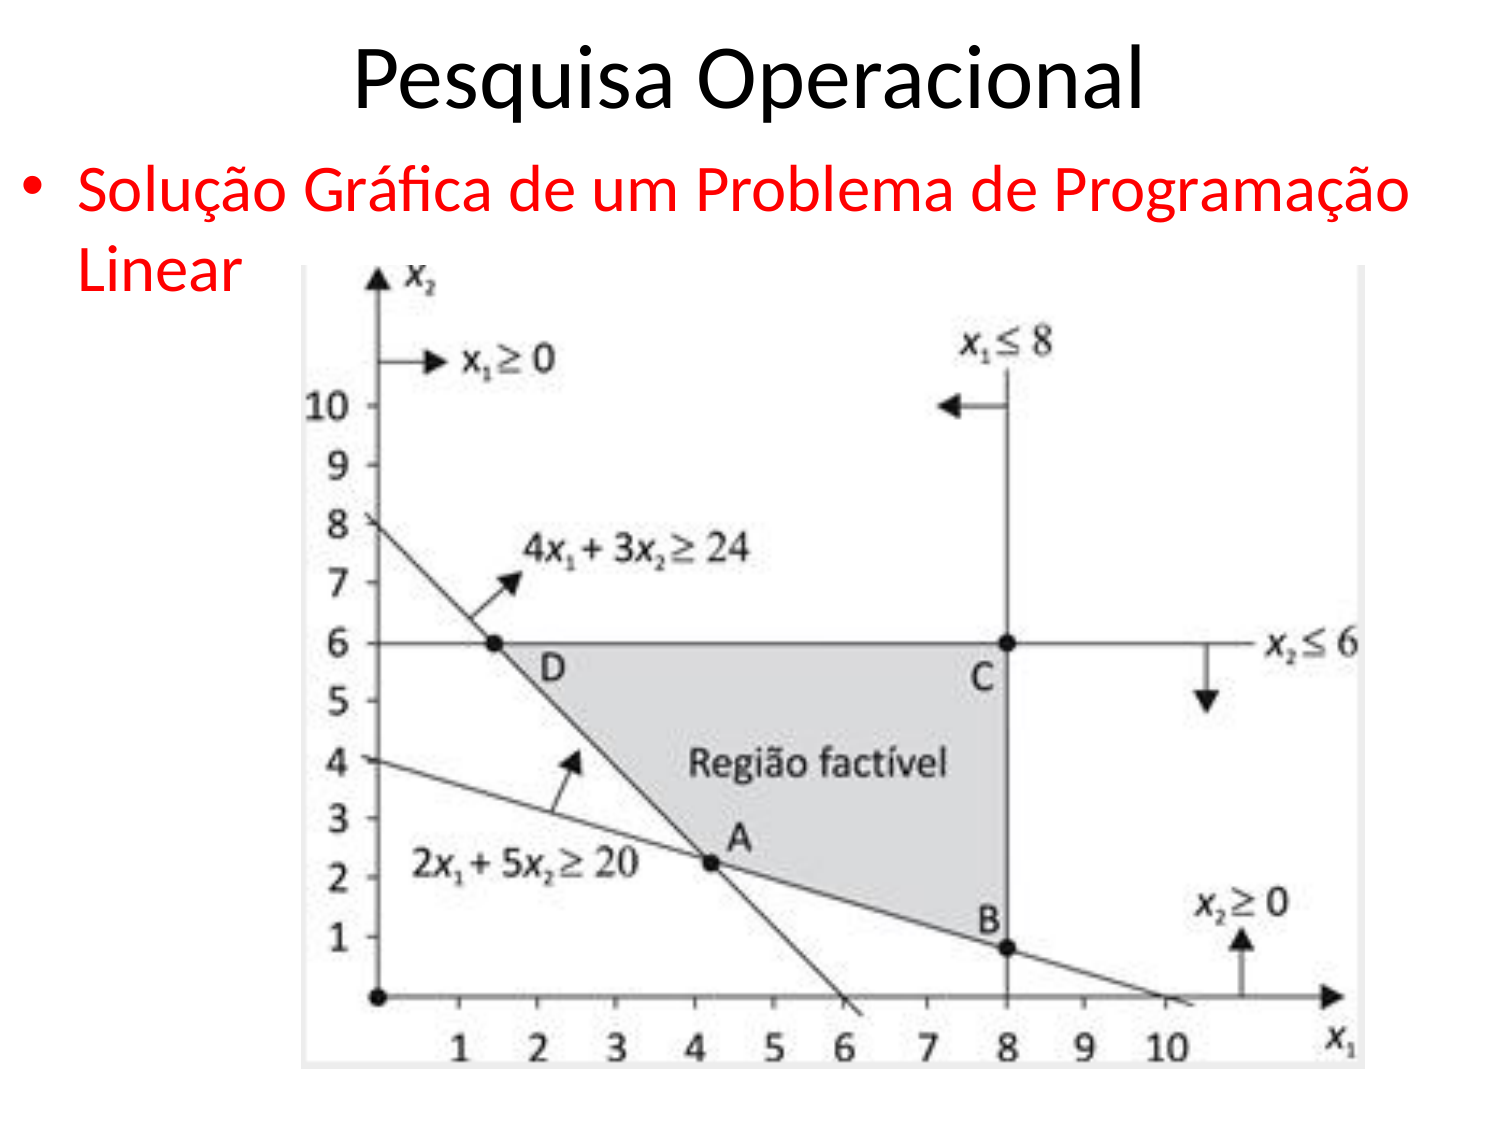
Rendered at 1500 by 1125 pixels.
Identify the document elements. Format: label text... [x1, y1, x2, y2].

picture [300, 265, 1365, 1069]
list Solução Gráfica de um Problema de Programação Linear [5, 137, 1489, 1083]
title Pesquisa Operacional [75, 7, 1425, 137]
